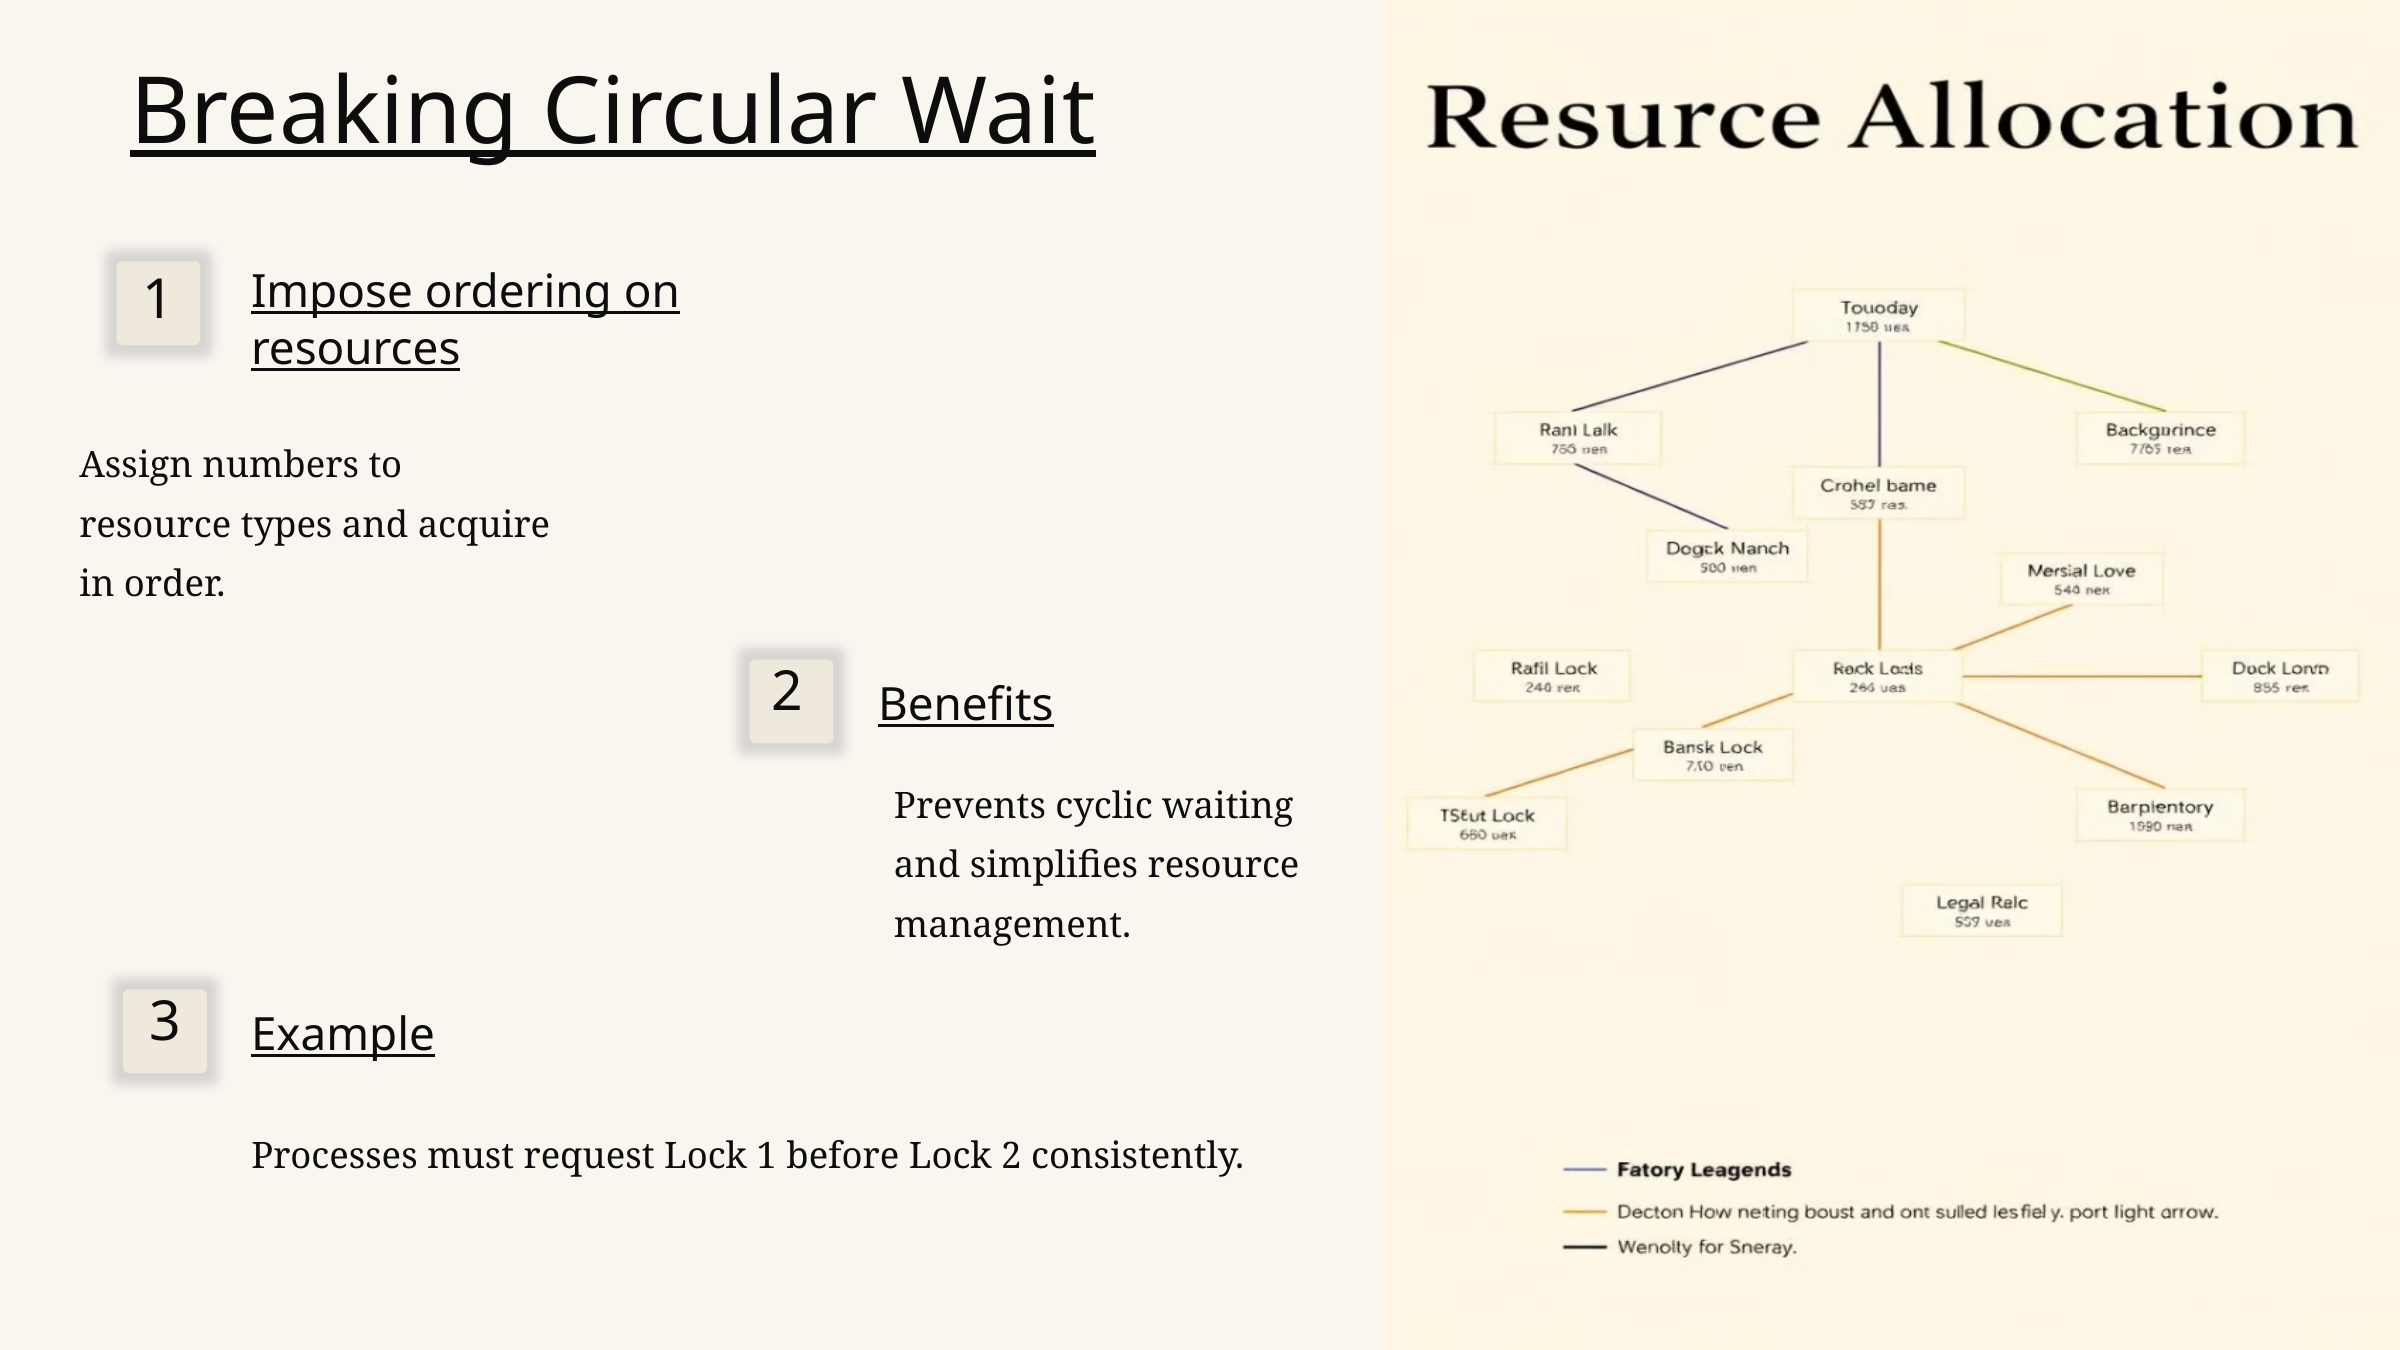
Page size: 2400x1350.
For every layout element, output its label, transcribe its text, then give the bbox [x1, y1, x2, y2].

text_box [116, 261, 201, 346]
text_box Impose ordering on resources [251, 259, 727, 376]
text_box [144, 545, 200, 589]
text_box Prevents cyclic waiting and simplifies resource management. [893, 766, 1370, 945]
text_box Benefits [878, 672, 1344, 731]
text_box 2 [759, 666, 815, 737]
text_box 3 [137, 996, 193, 1067]
text_box Assign numbers to resource types and acquire in order. [79, 425, 556, 545]
picture [1383, 0, 2400, 1350]
text_box Example [251, 1002, 717, 1061]
text_box Breaking Circular Wait [130, 46, 1190, 163]
text_box 1 [127, 267, 189, 338]
text_box [749, 659, 834, 744]
text_box [123, 989, 207, 1074]
text_box Processes must request Lock 1 before Lock 2 consistently. [251, 1115, 1370, 1176]
